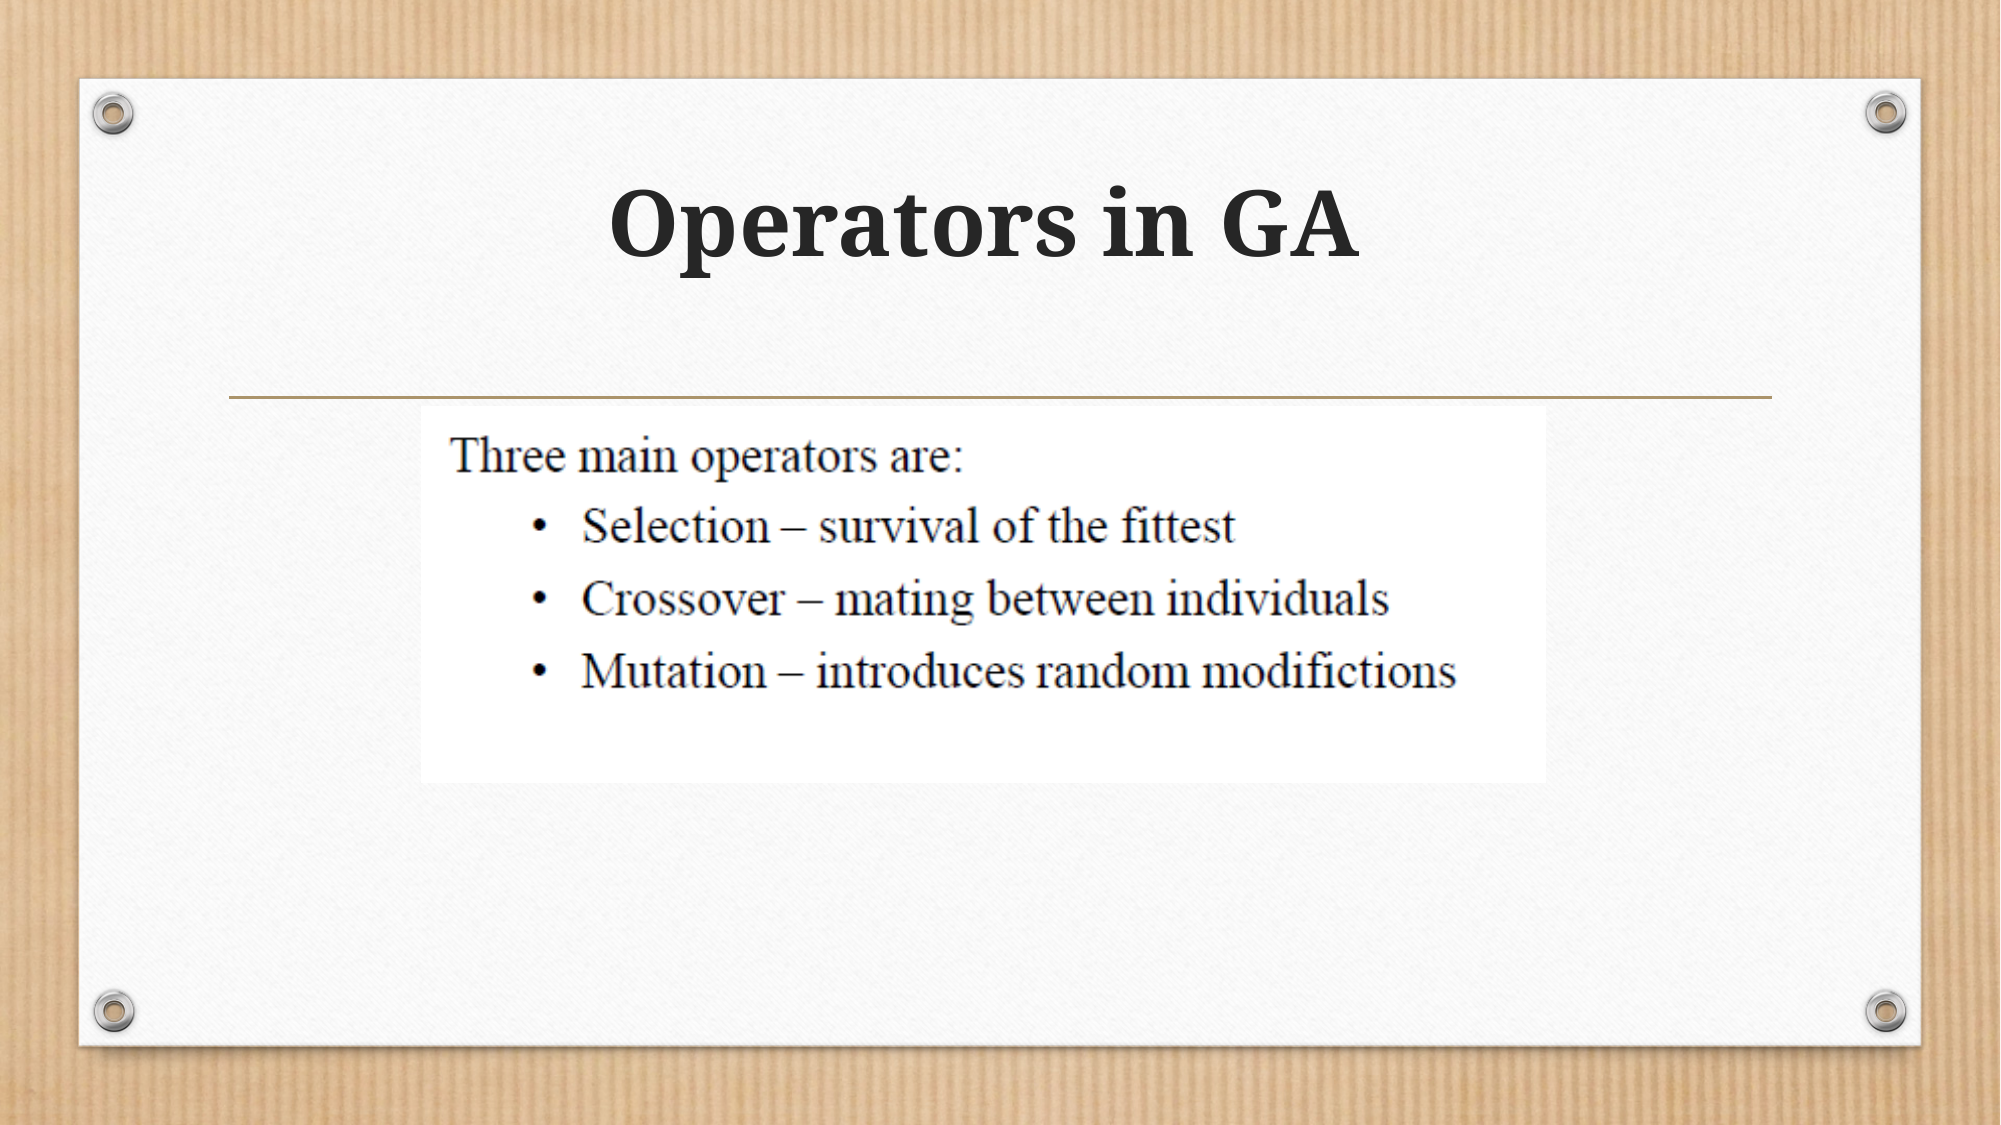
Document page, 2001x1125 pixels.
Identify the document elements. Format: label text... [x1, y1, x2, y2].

title Operators in GA [196, 112, 1772, 327]
picture [0, 0, 2001, 1125]
